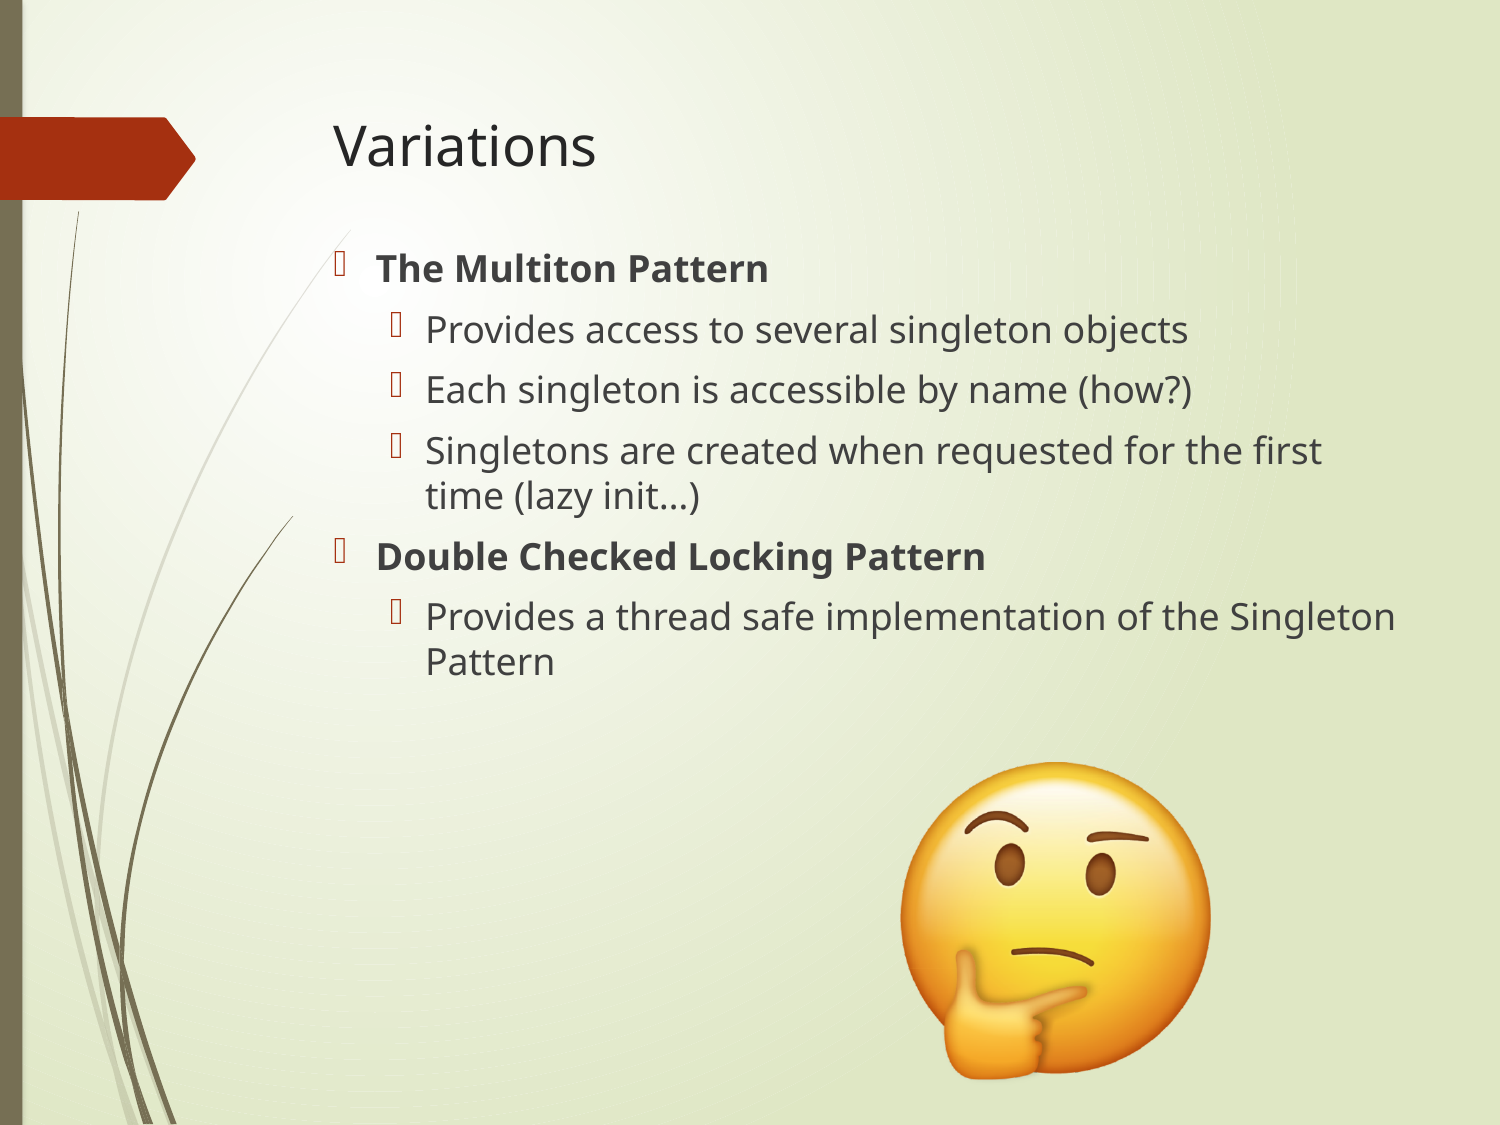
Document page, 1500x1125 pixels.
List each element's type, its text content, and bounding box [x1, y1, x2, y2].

title Variations [319, 102, 1416, 237]
picture [899, 762, 1212, 1088]
list The Multiton Pattern Provides access to several singleton objects Each singleton is accessible by name (how?) Singletons are created when requested for the first time (lazy init…) Double Checked Locking Pattern Provides a thread safe implementation of the Singleton Pattern [318, 237, 1416, 858]
